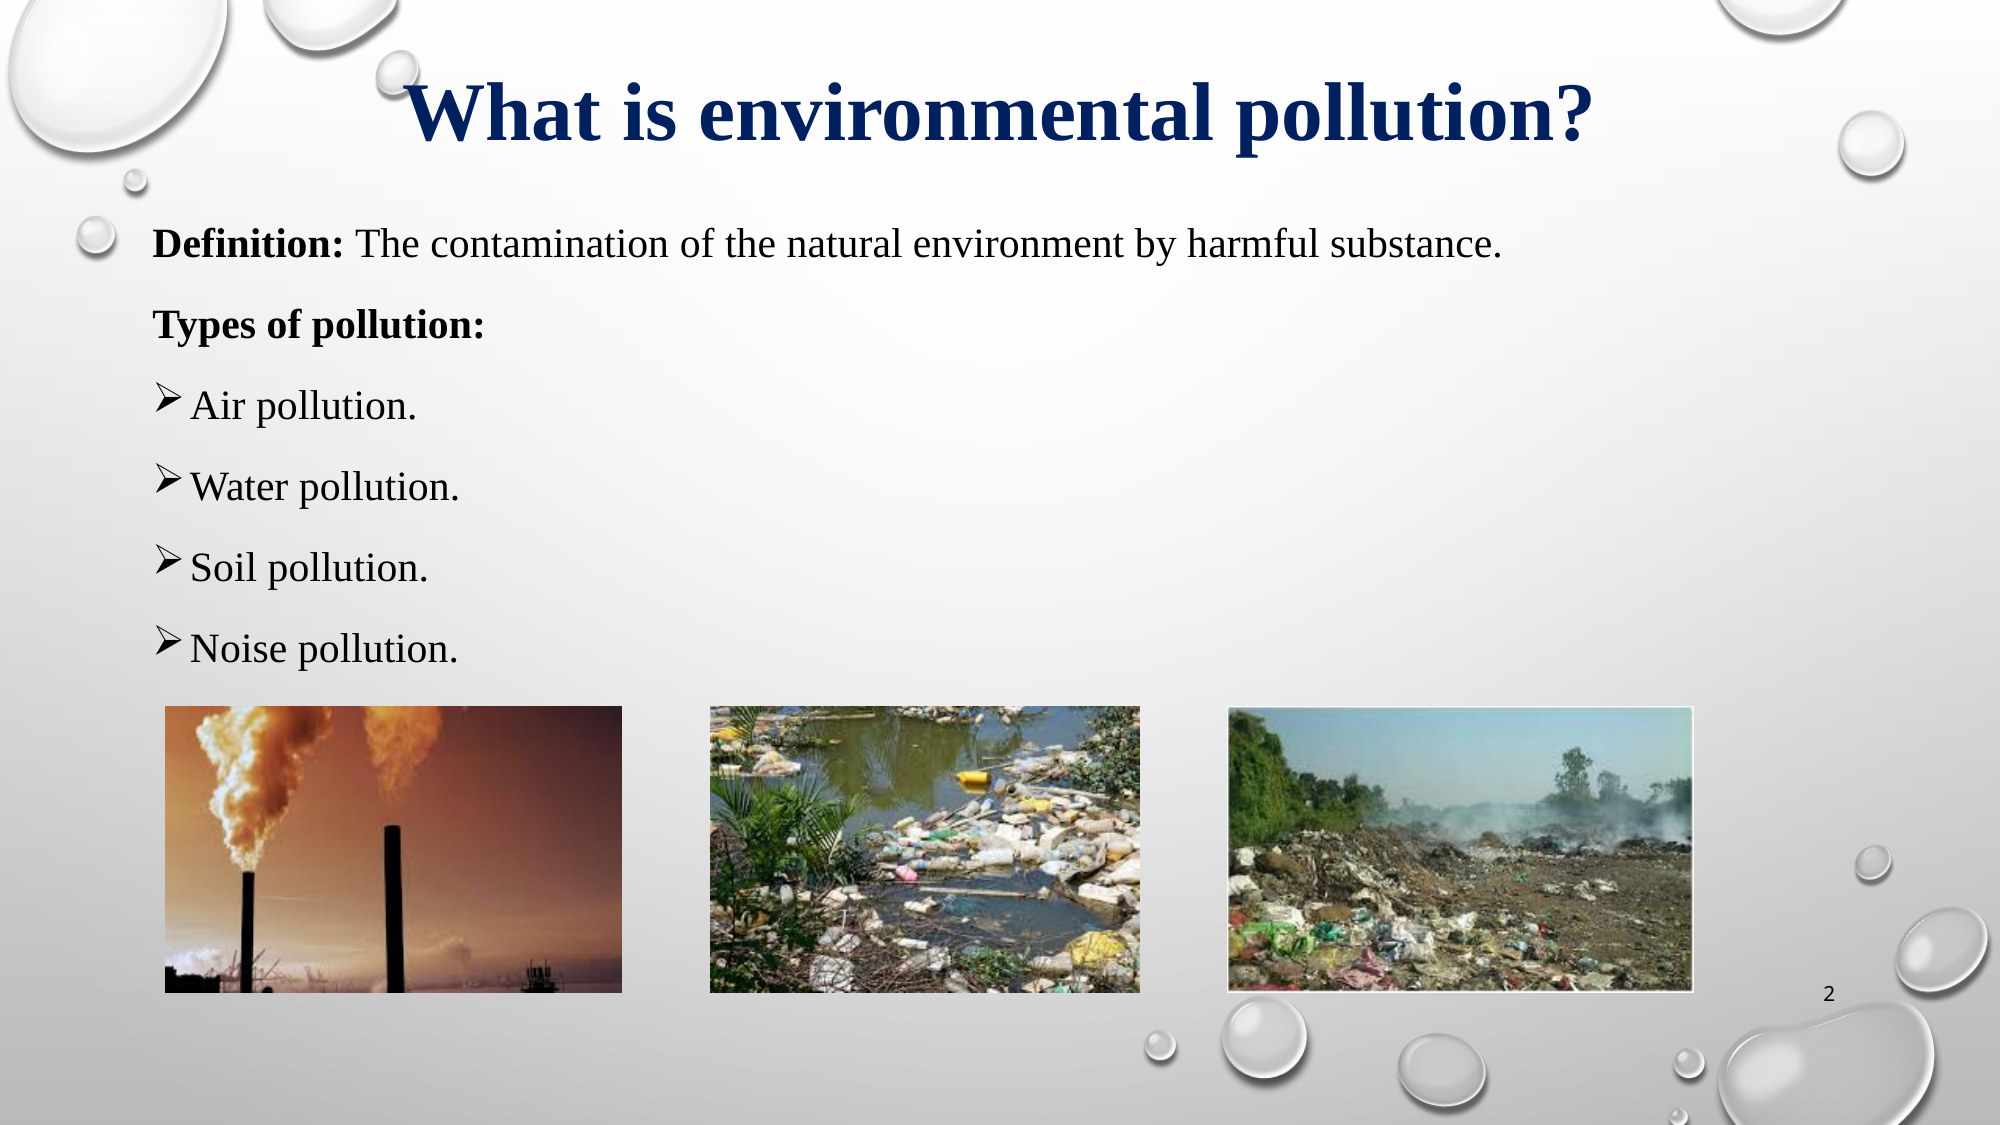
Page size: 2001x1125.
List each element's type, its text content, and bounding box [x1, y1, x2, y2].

list Definition: The contamination of the natural environment by harmful substance. Types of pollution: Air pollution. Water pollution. Soil pollution. Noise pollution. [137, 198, 1863, 1014]
title What is environmental pollution? [137, 59, 1863, 167]
picture [0, 0, 2000, 1125]
slide_number 2 [1724, 965, 1851, 1025]
